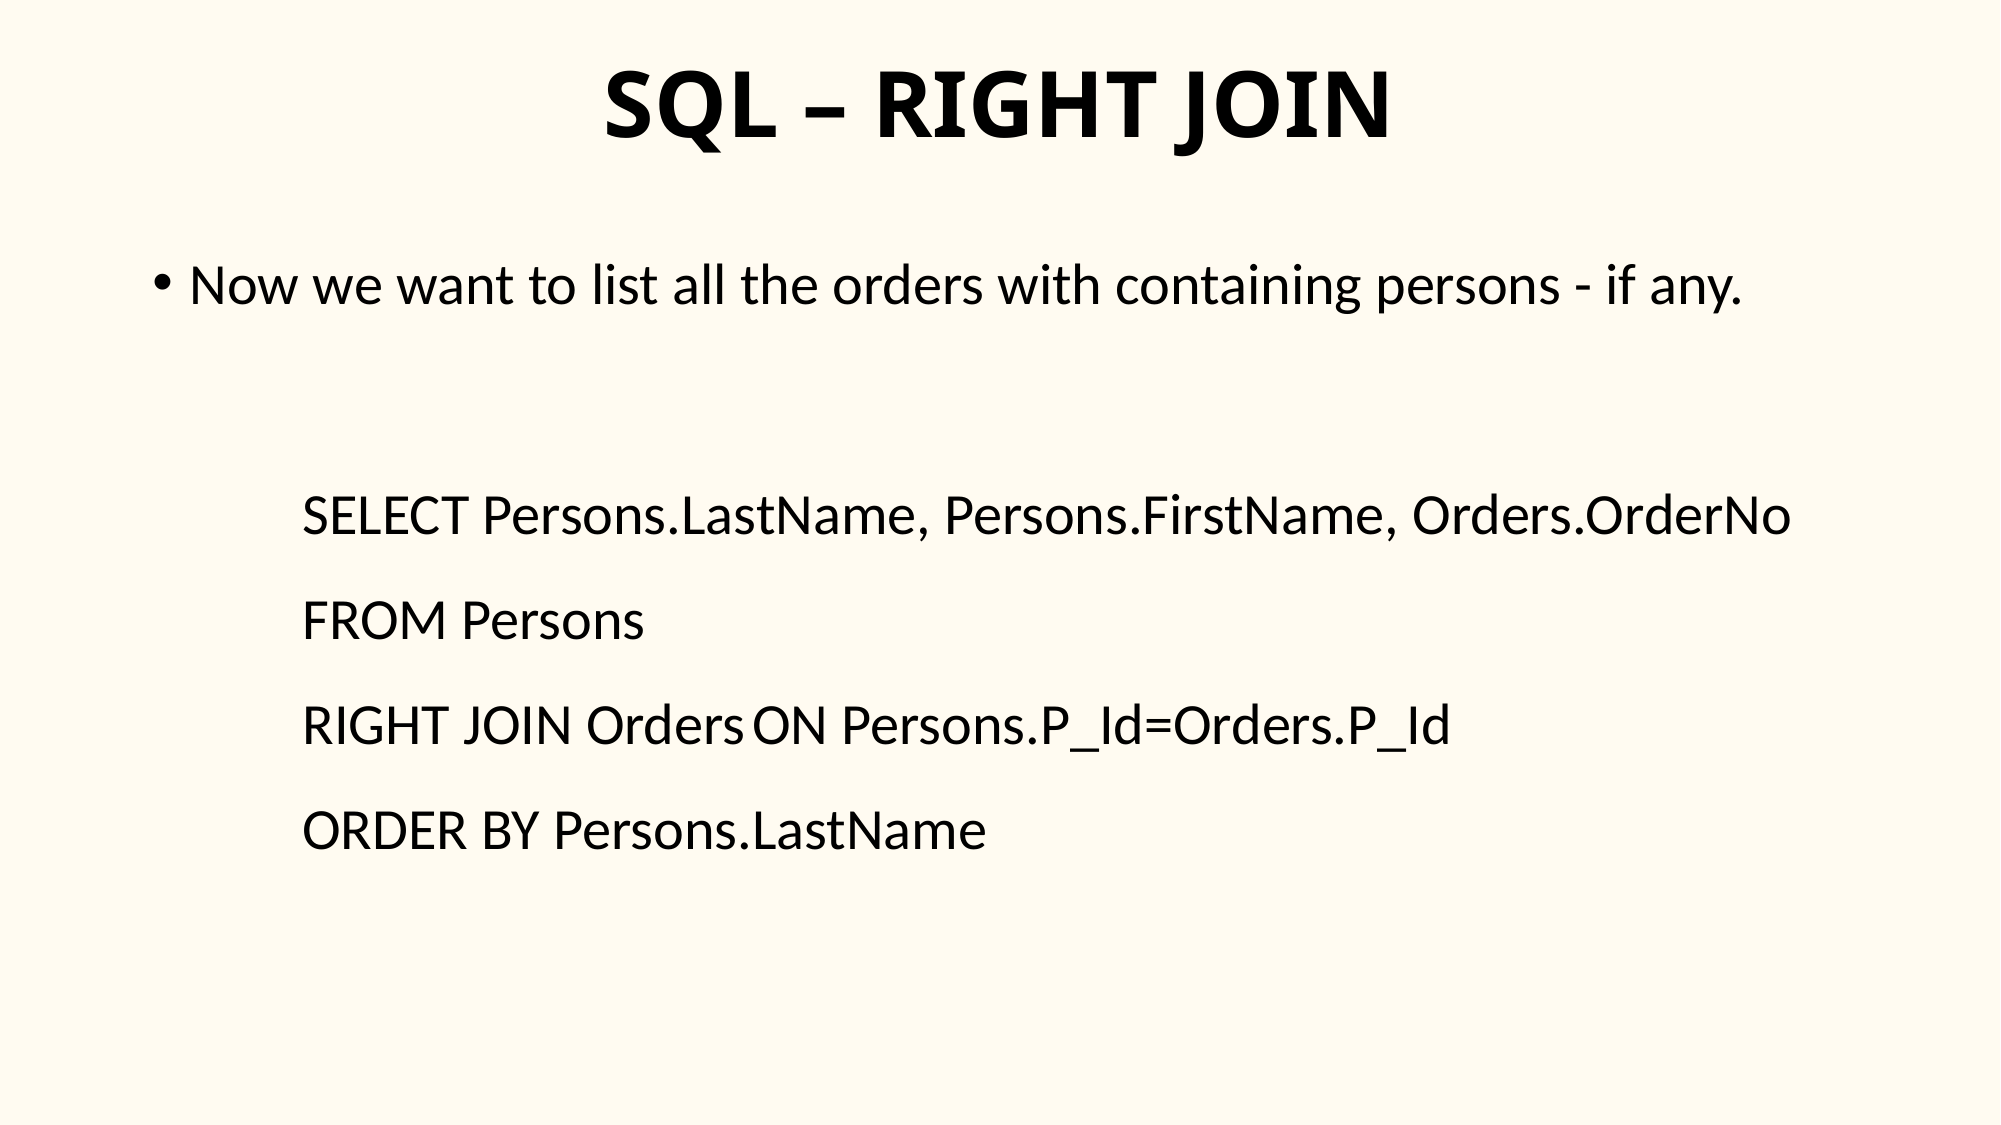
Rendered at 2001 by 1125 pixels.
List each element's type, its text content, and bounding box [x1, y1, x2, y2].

title SQL – RIGHT JOIN [0, 20, 2000, 195]
list Now we want to list all the orders with containing persons - if any. SELECT Persons.LastName, Persons.FirstName, Orders.OrderNo FROM Persons RIGHT JOIN Orders ON Persons.P_Id=Orders.P_Id ORDER BY Persons.LastName [137, 203, 1960, 1014]
